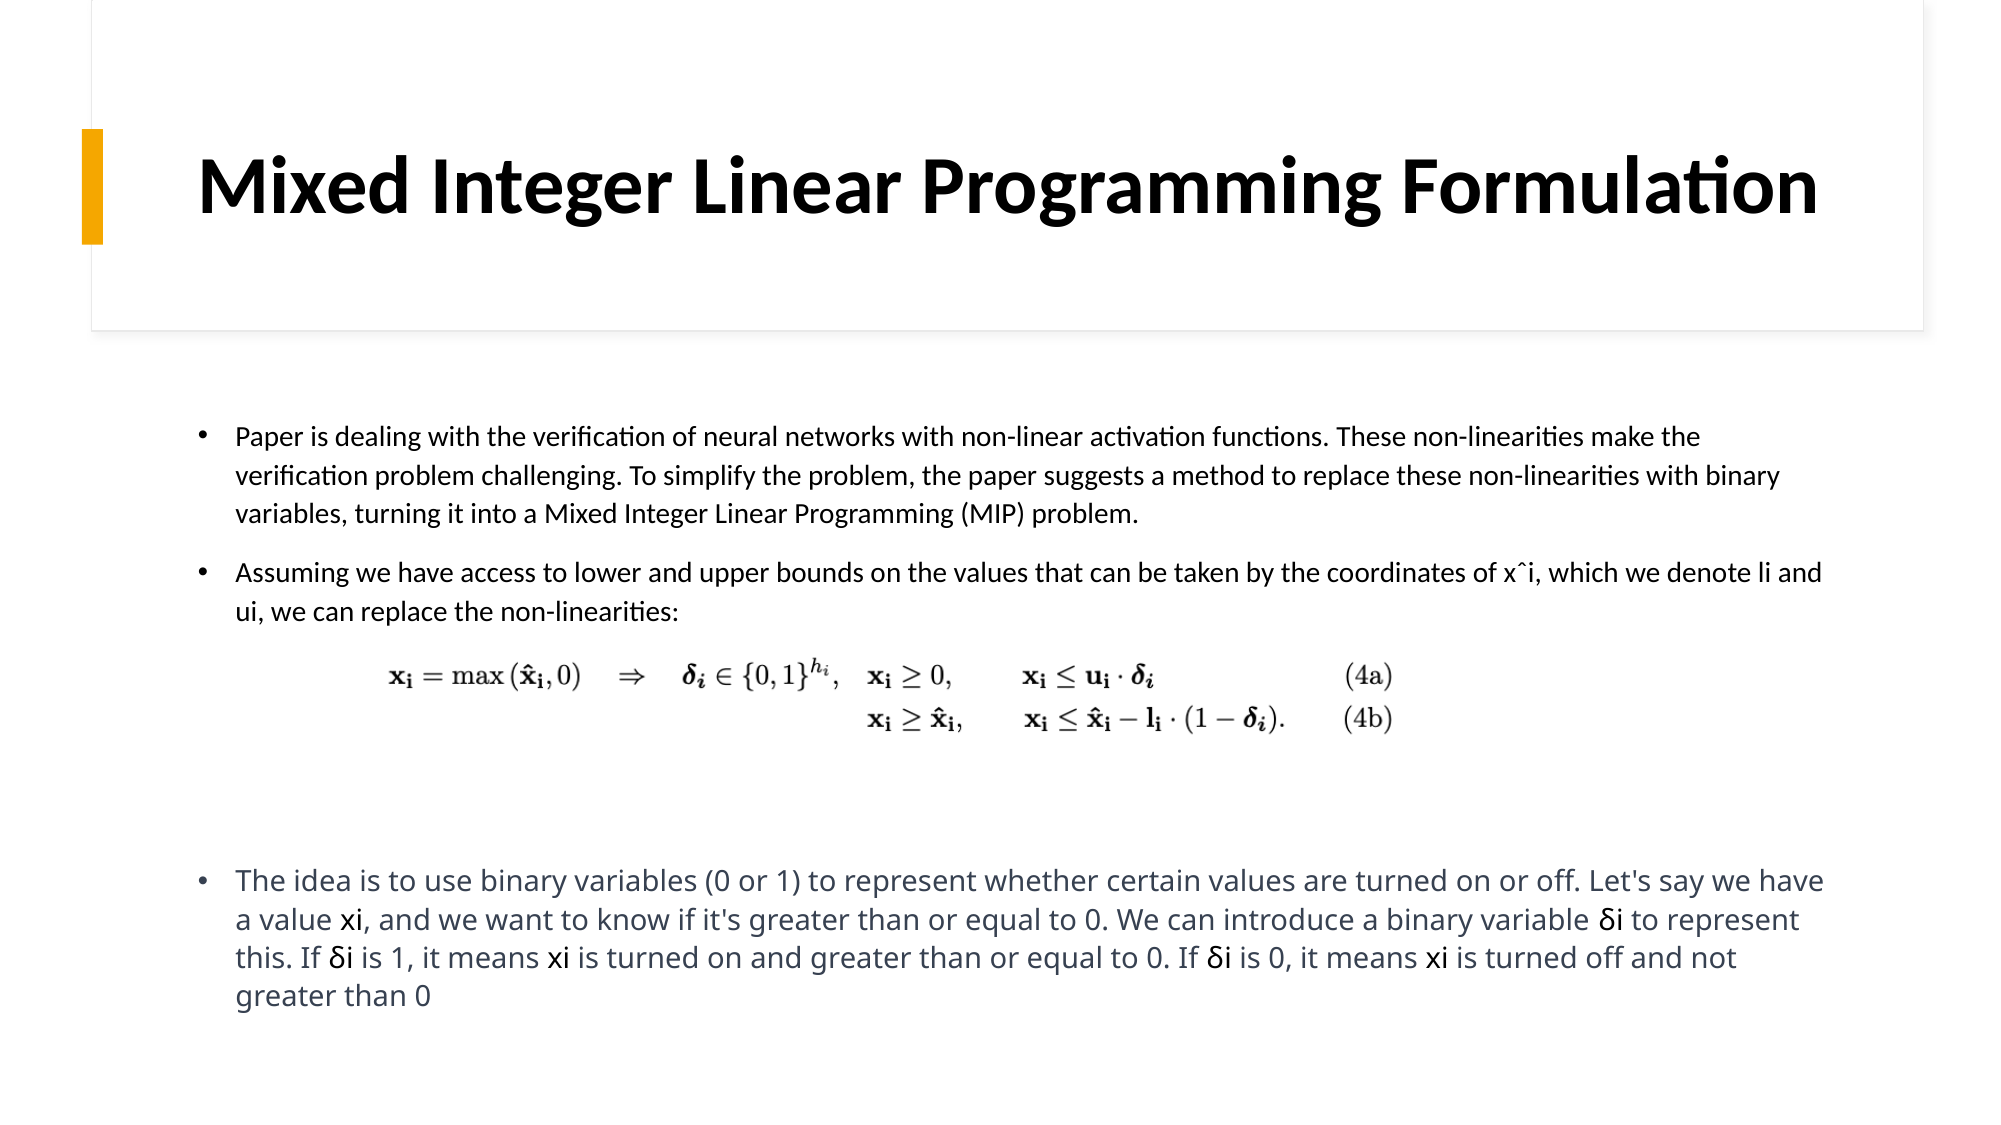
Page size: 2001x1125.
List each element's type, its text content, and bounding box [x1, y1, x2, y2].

title Mixed Integer Linear Programming Formulation [183, 90, 1851, 284]
picture [348, 642, 1445, 751]
list Paper is dealing with the verification of neural networks with non-linear activation functions. These non-linearities make the verification problem challenging. To simplify the problem, the paper suggests a method to replace these non-linearities with binary variables, turning it into a Mixed Integer Linear Programming (MIP) problem. Assuming we have access to lower and upper bounds on the values that can be taken by the coordinates of xˆi, which we denote li and ui, we can replace the non-linearities: The idea is to use binary variables (0 or 1) to represent whether certain values are turned on or off. Let's say we have a value xi, and we want to know if it's greater than or equal to 0. We can introduce a binary variable δi to represent this. If δi is 1, it means xi is turned on and greater than or equal to 0. If δi is 0, it means xi is turned off and not greater than 0 [183, 406, 1851, 1013]
